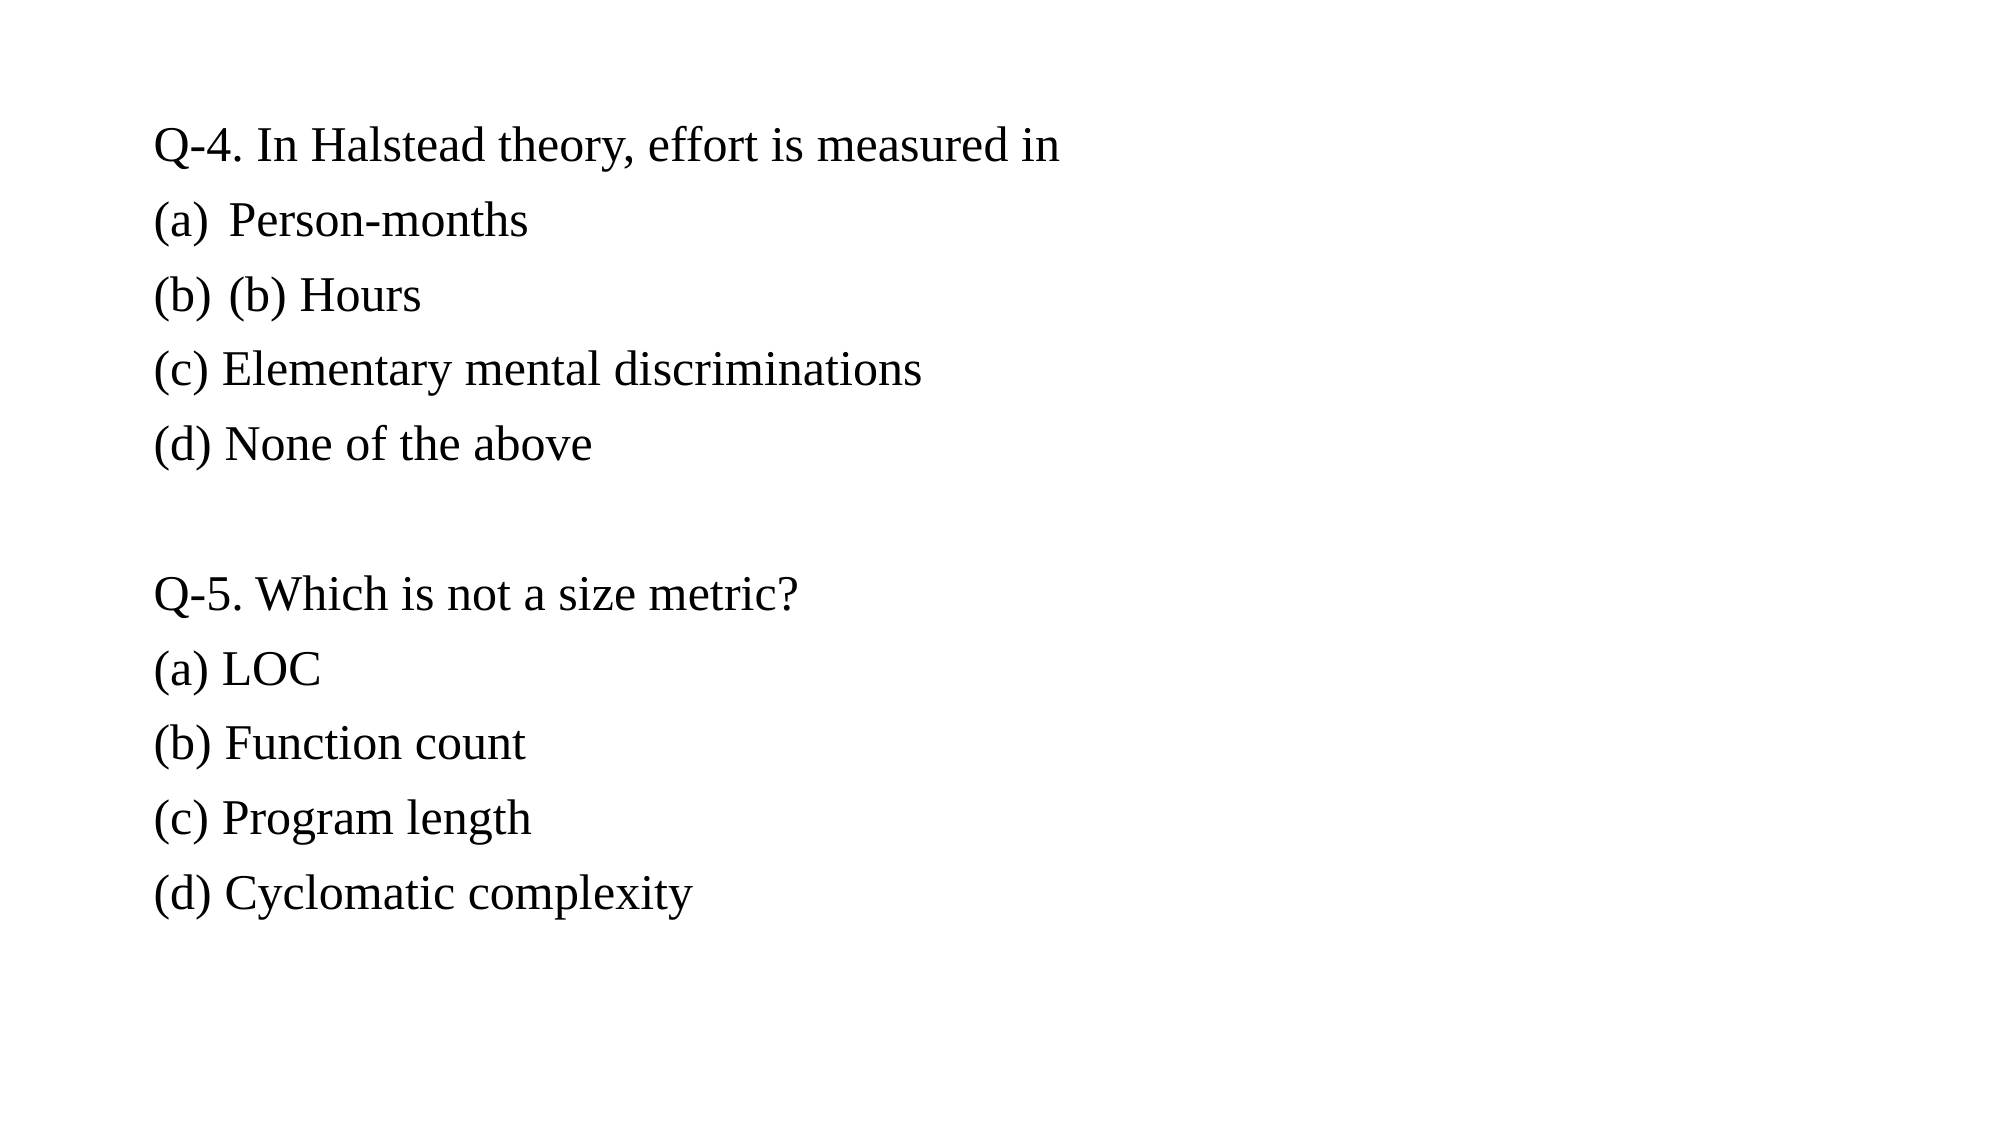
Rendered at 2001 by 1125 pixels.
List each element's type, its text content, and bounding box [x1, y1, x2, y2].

subtitle Q-4. In Halstead theory, effort is measured in Person-months (b) Hours (c) Elementary mental discriminations (d) None of the above Q-5. Which is not a size metric? (a) LOC (b) Function count (c) Program length (d) Cyclomatic complexity [138, 110, 1842, 984]
